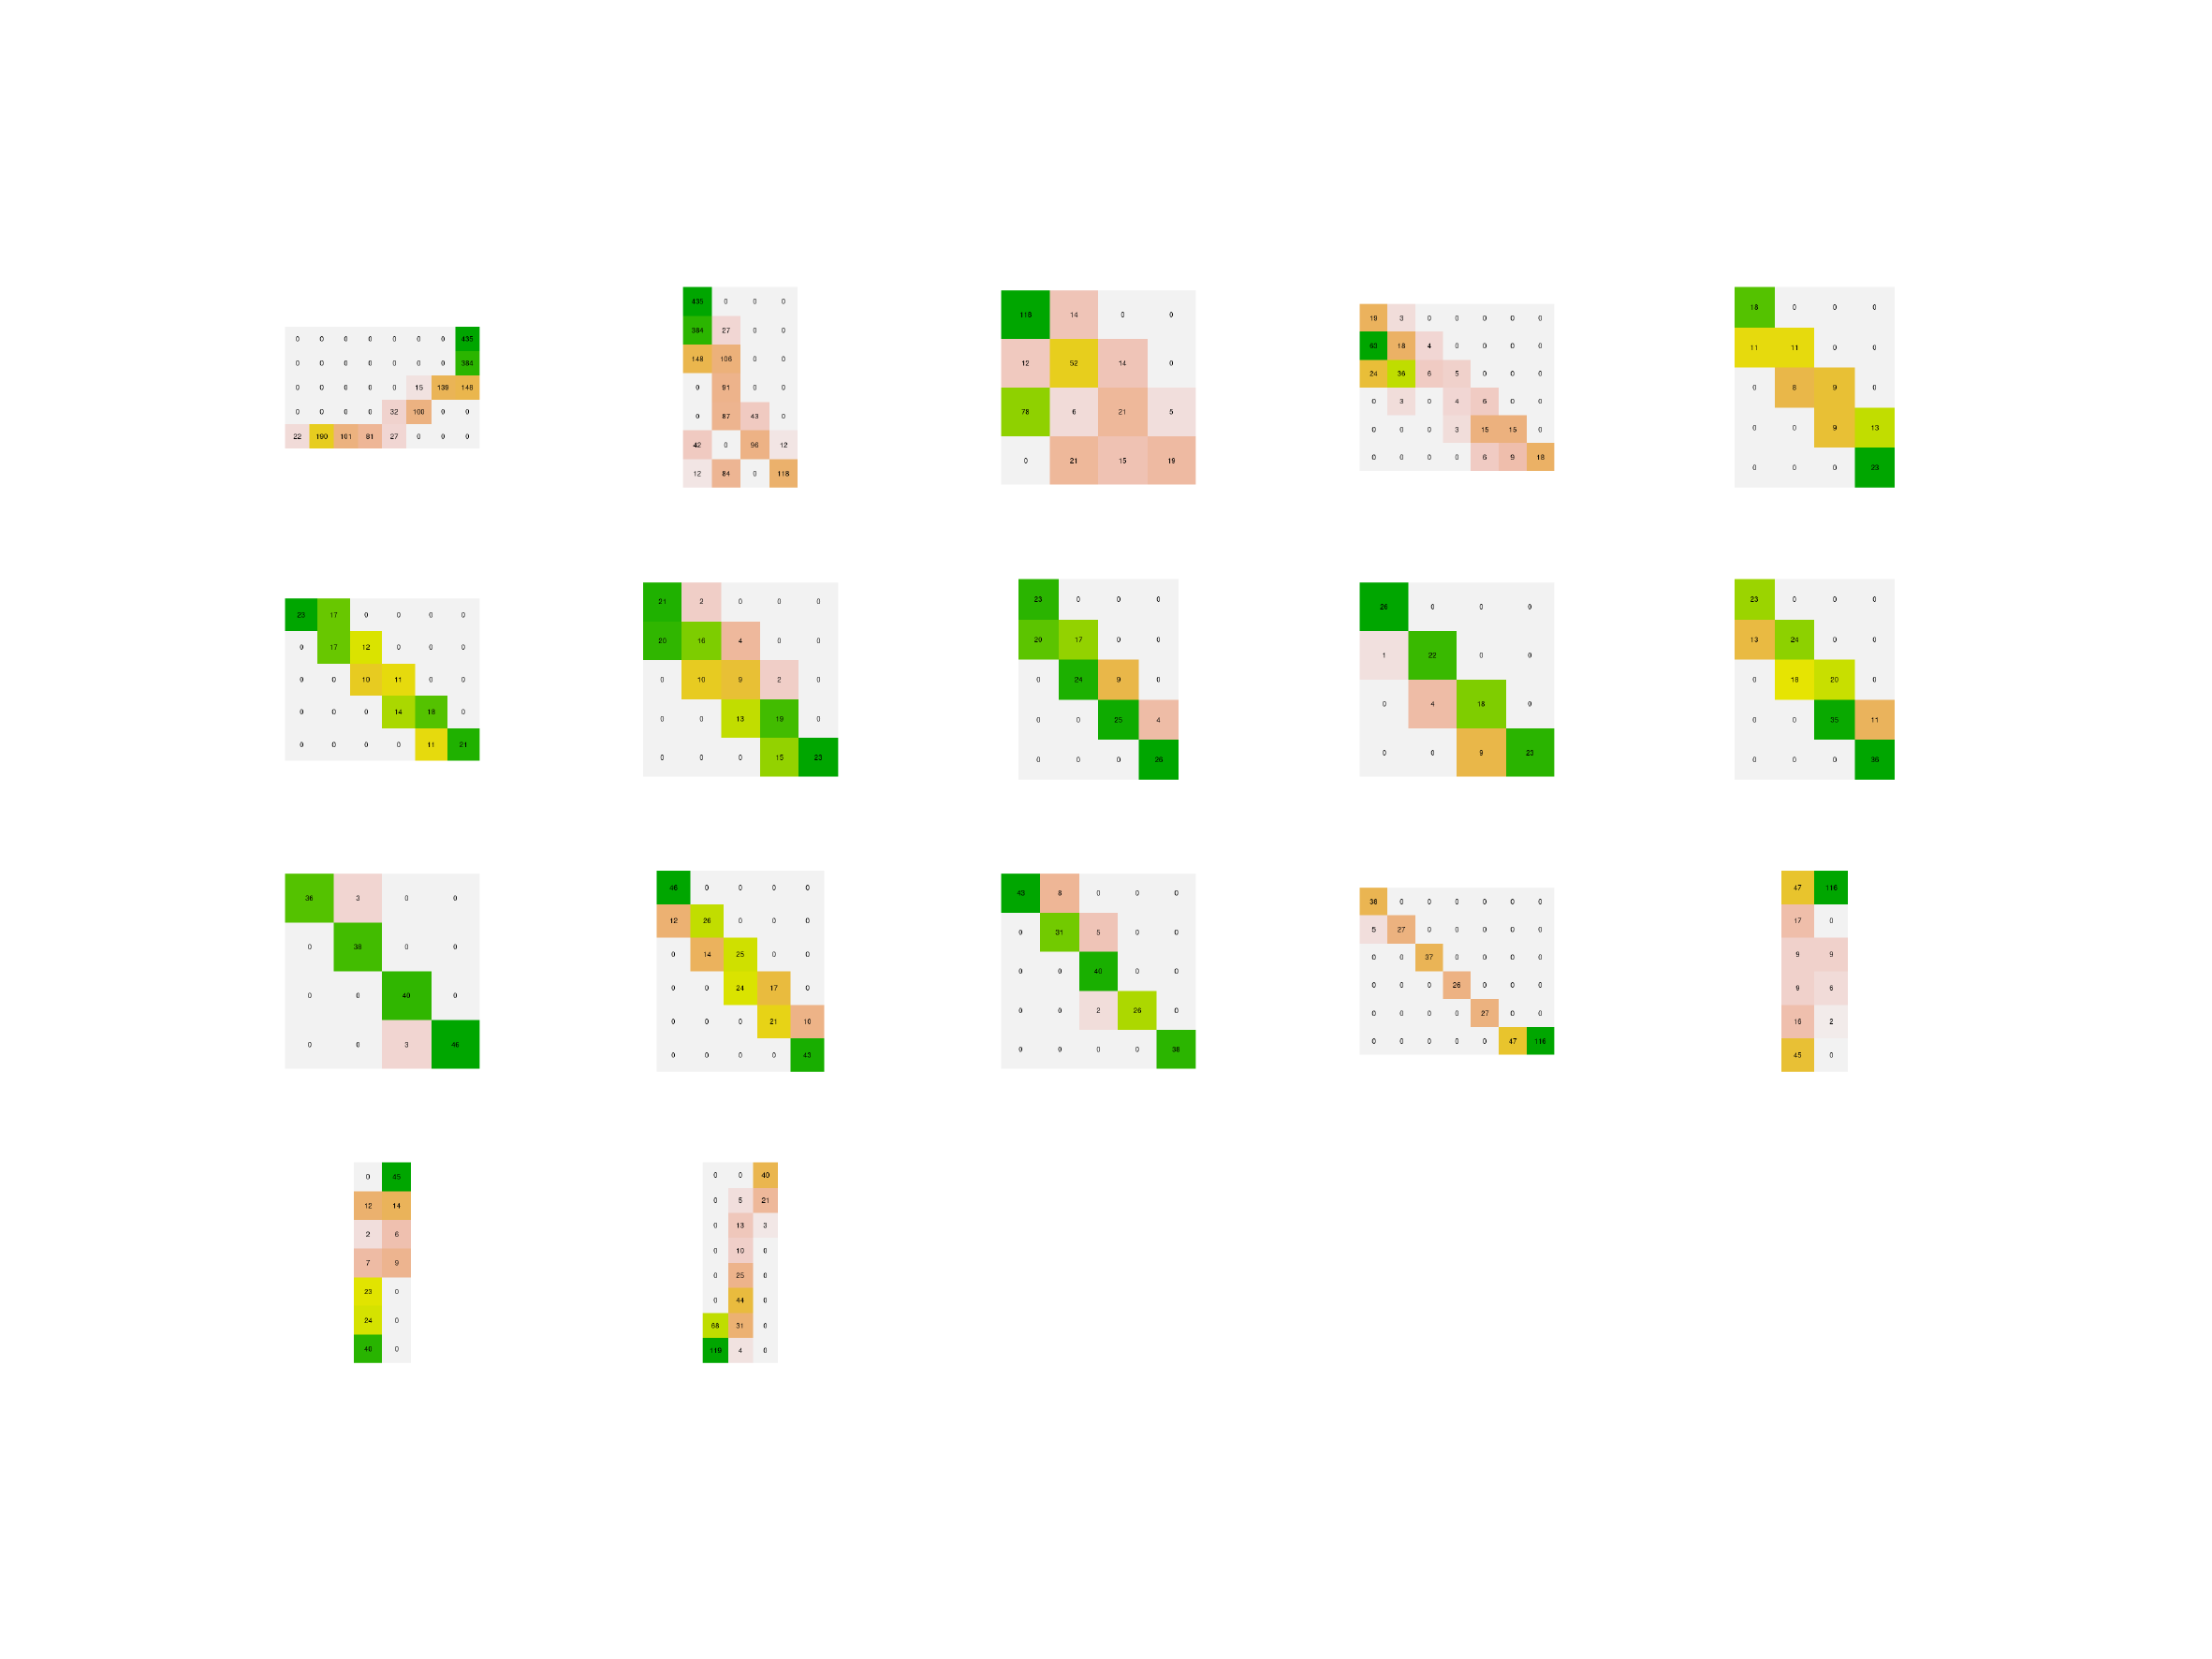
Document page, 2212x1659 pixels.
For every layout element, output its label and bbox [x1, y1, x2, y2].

picture [251, 545, 528, 822]
picture [967, 545, 1244, 822]
picture [608, 545, 886, 822]
picture [1325, 545, 1603, 822]
picture [251, 253, 528, 531]
picture [251, 836, 528, 1114]
picture [608, 253, 886, 531]
picture [608, 836, 886, 1114]
picture [1325, 253, 1603, 531]
picture [1683, 545, 1960, 822]
picture [608, 1128, 886, 1405]
picture [1683, 253, 1960, 531]
picture [1683, 836, 1960, 1114]
picture [251, 1128, 528, 1405]
picture [1325, 836, 1603, 1114]
picture [967, 253, 1244, 531]
picture [967, 836, 1244, 1114]
